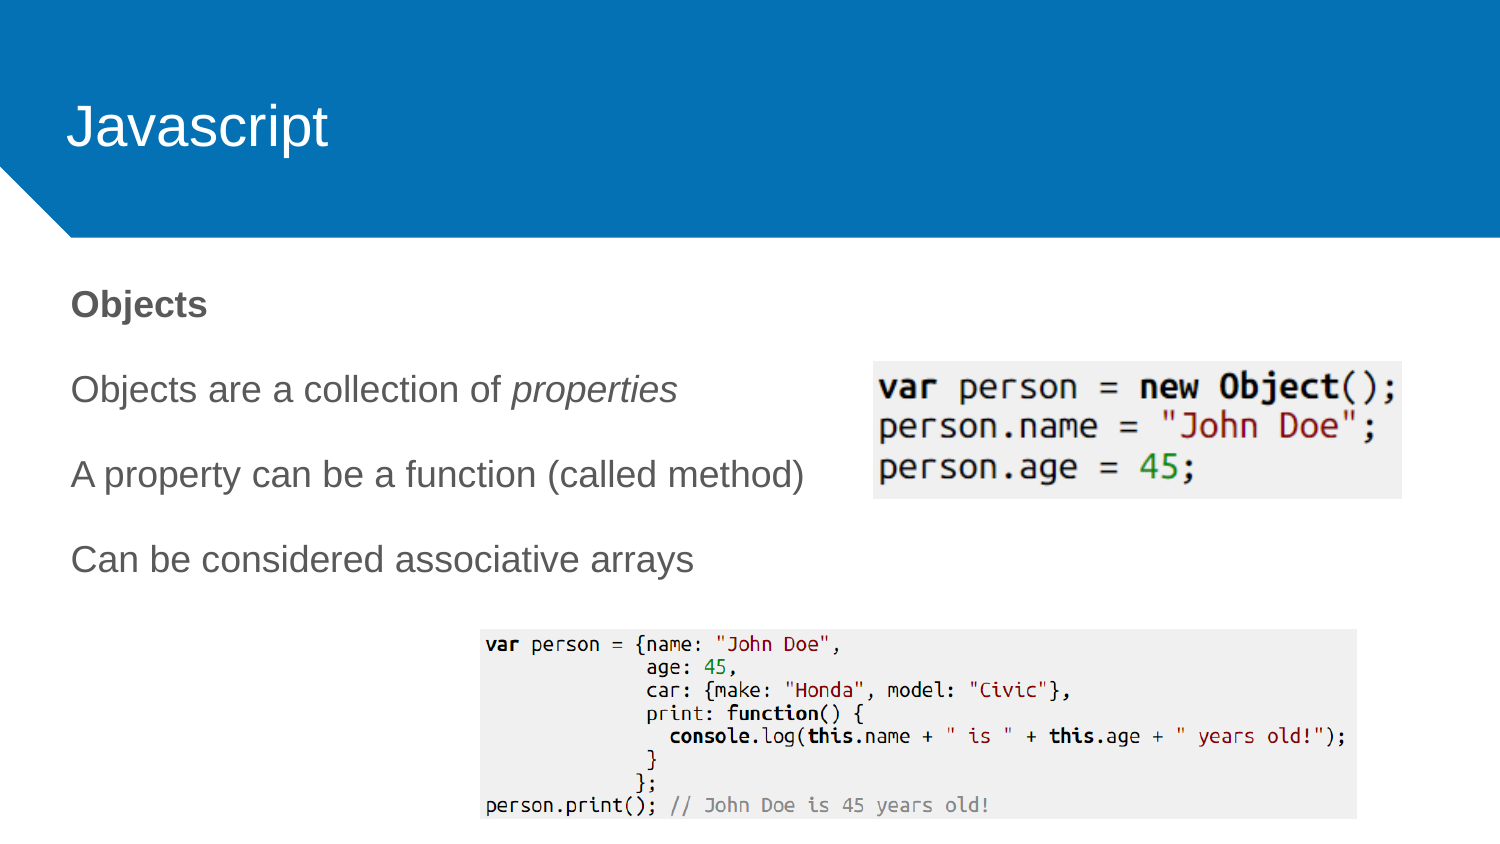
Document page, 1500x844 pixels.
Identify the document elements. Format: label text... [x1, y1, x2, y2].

title Javascript [51, 72, 1449, 167]
picture [873, 361, 1403, 500]
list Objects Objects are a collection of properties A property can be a function (called method) Can be considered associative arrays [55, 258, 1454, 819]
picture [479, 629, 1357, 820]
